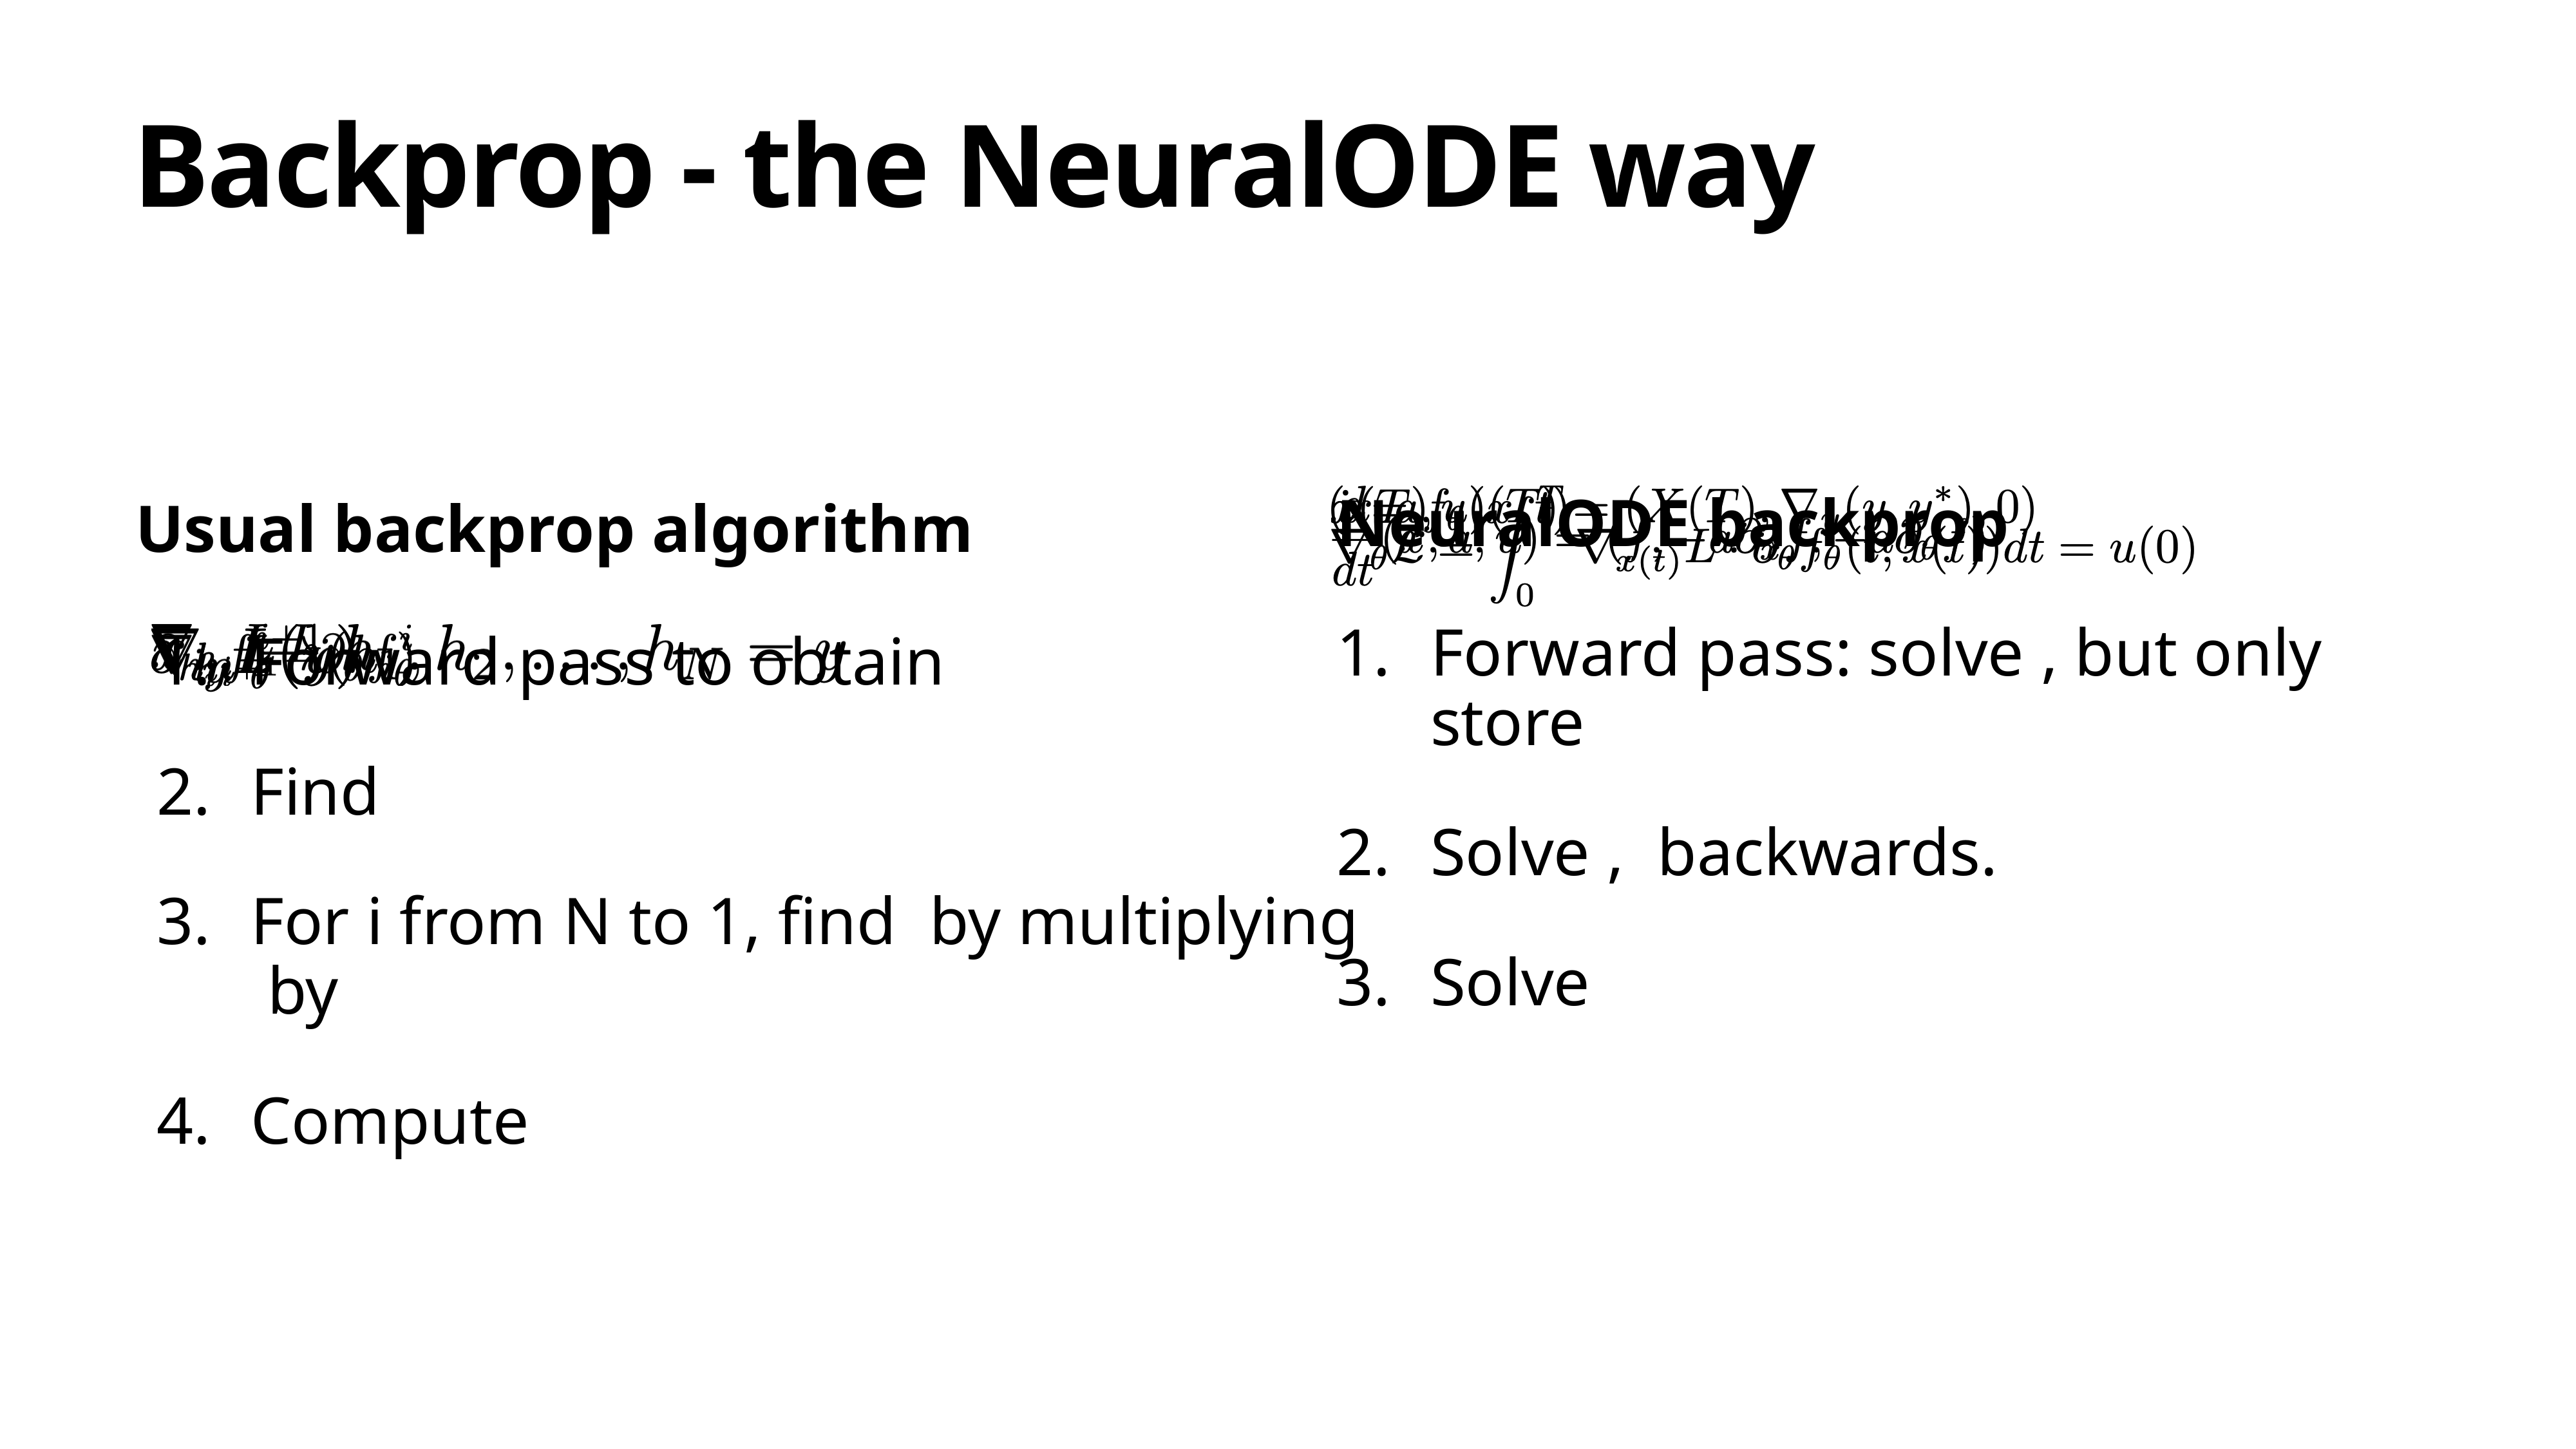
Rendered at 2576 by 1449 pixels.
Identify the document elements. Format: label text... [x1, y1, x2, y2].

text_box NeuralODE backprop Forward pass: solve , but only store Solve , backwards. Solve [1331, 485, 2498, 1358]
list Forward pass to obtain Find For i from N to 1, find by multiplying by Compute [151, 623, 1376, 1449]
title Backprop - the NeuralODE way [127, 113, 2449, 266]
picture [1331, 485, 2194, 608]
picture [151, 623, 847, 693]
text_box Usual backprop algorithm [129, 491, 980, 572]
